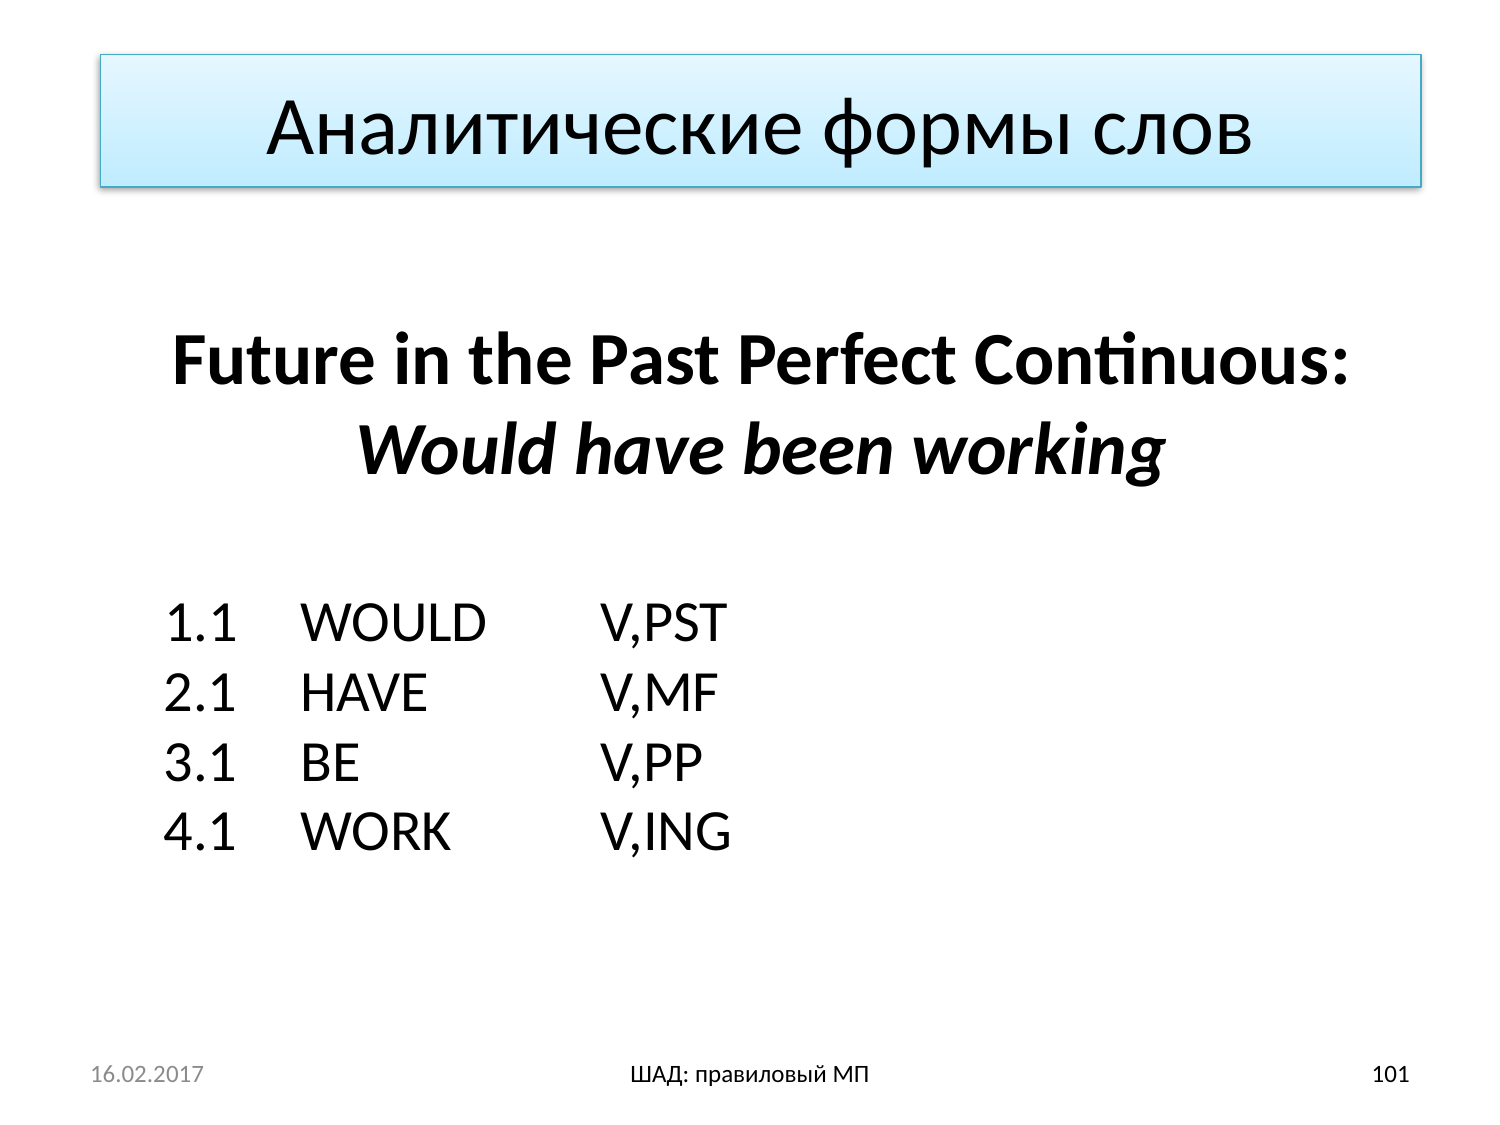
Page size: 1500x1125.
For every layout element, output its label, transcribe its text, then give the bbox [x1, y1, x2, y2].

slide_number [75, 1042, 425, 1103]
title Аналитические формы слов [100, 54, 1422, 188]
slide_number 101 [1074, 1042, 1425, 1103]
text_box 1.1 WOULD V,PST 2.1 HAVE V,MF 3.1 BE V,PP 4.1 WORK V,ING [135, 515, 1388, 940]
footer ШАД: правиловый МП [512, 1042, 988, 1103]
text_box Future in the Past Perfect Continuous: Would have been working [112, 302, 1412, 504]
